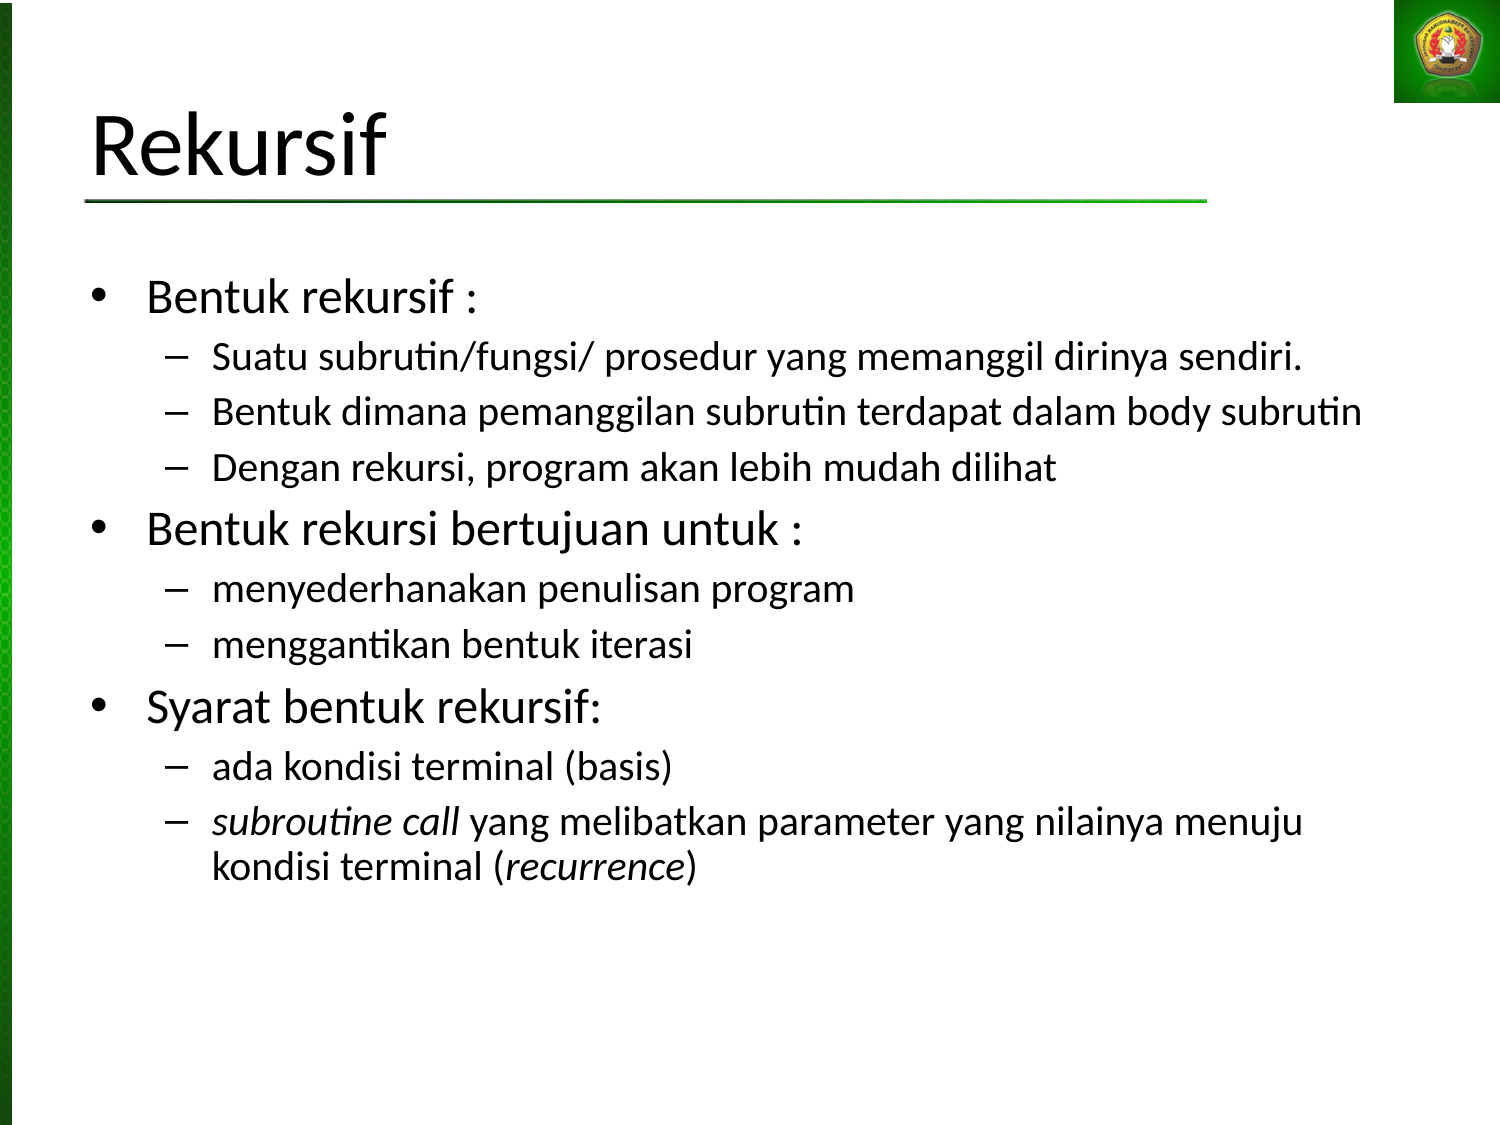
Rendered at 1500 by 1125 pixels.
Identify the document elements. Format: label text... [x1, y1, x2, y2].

picture [0, 3, 12, 1125]
picture [1394, 0, 1500, 103]
title Rekursif [75, 45, 1425, 233]
list Bentuk rekursif : Suatu subrutin/fungsi/ prosedur yang memanggil dirinya sendiri. Bentuk dimana pemanggilan subrutin terdapat dalam body subrutin Dengan rekursi, program akan lebih mudah dilihat Bentuk rekursi bertujuan untuk : menyederhanakan penulisan program menggantikan bentuk iterasi Syarat bentuk rekursif: ada kondisi terminal (basis) subroutine call yang melibatkan parameter yang nilainya menuju kondisi terminal (recurrence)‏ [75, 262, 1425, 1006]
